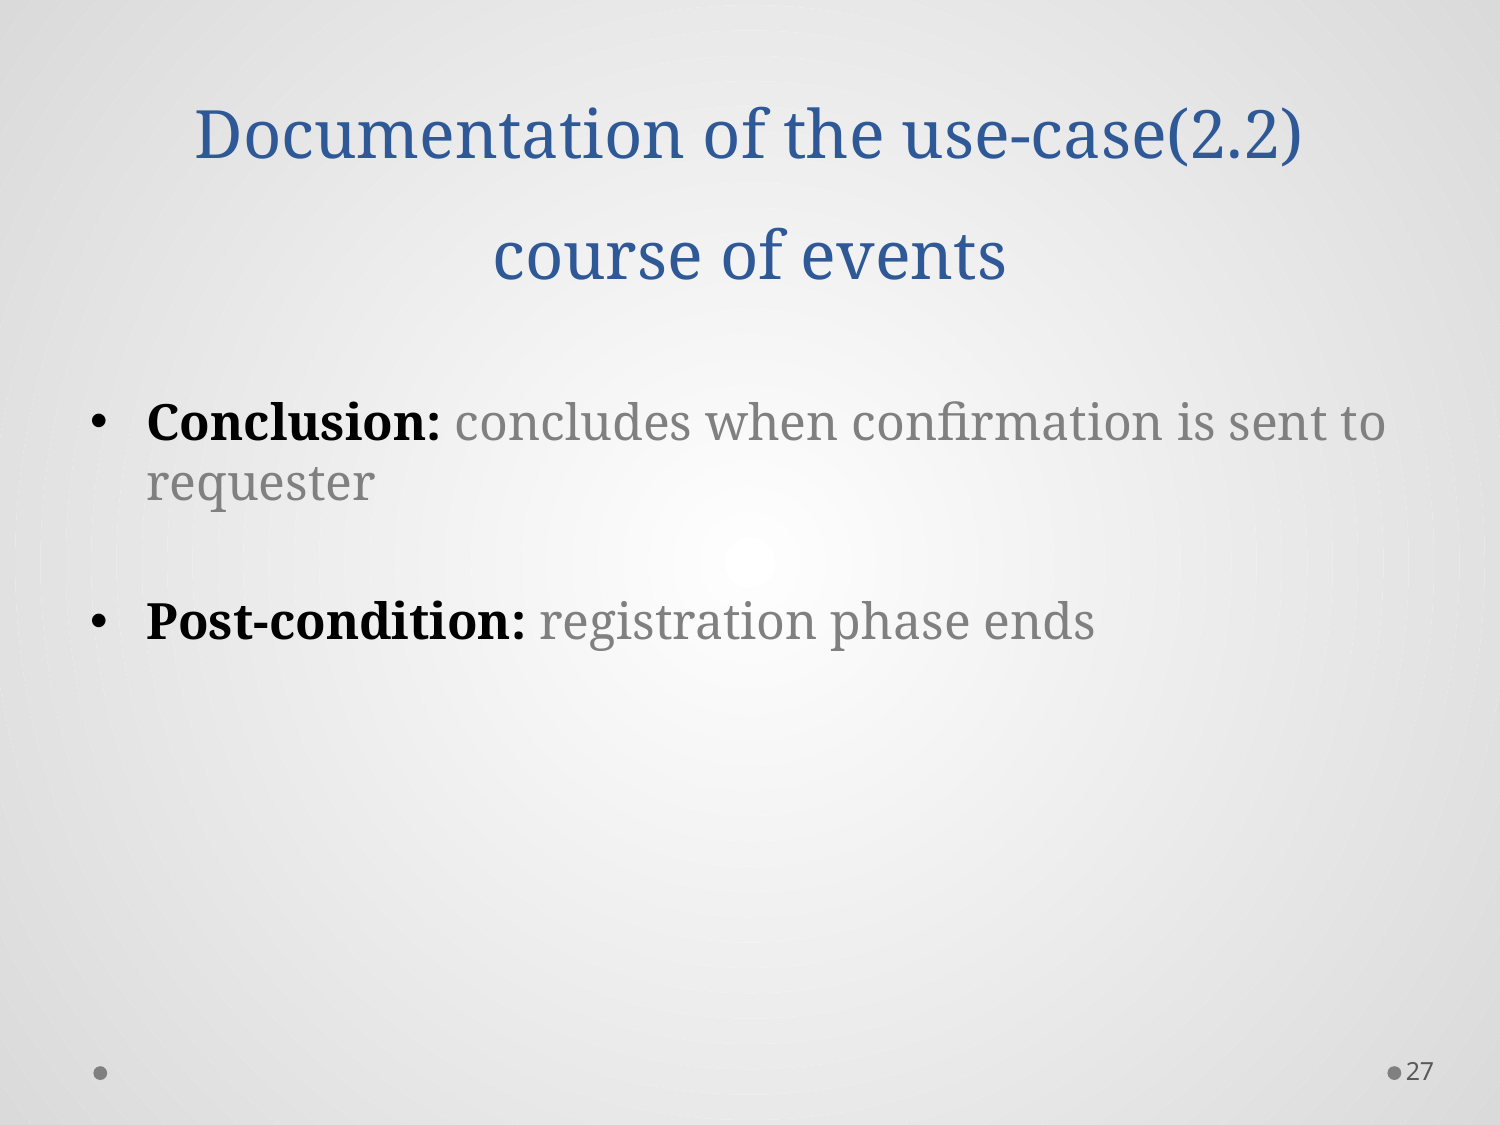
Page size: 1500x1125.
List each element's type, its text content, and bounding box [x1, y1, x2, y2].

list Conclusion: concludes when confirmation is sent to requester Post-condition: registration phase ends [75, 382, 1425, 1125]
title Documentation of the use-case(2.2) course of events [75, 37, 1425, 300]
slide_number 27 [1401, 1042, 1494, 1103]
